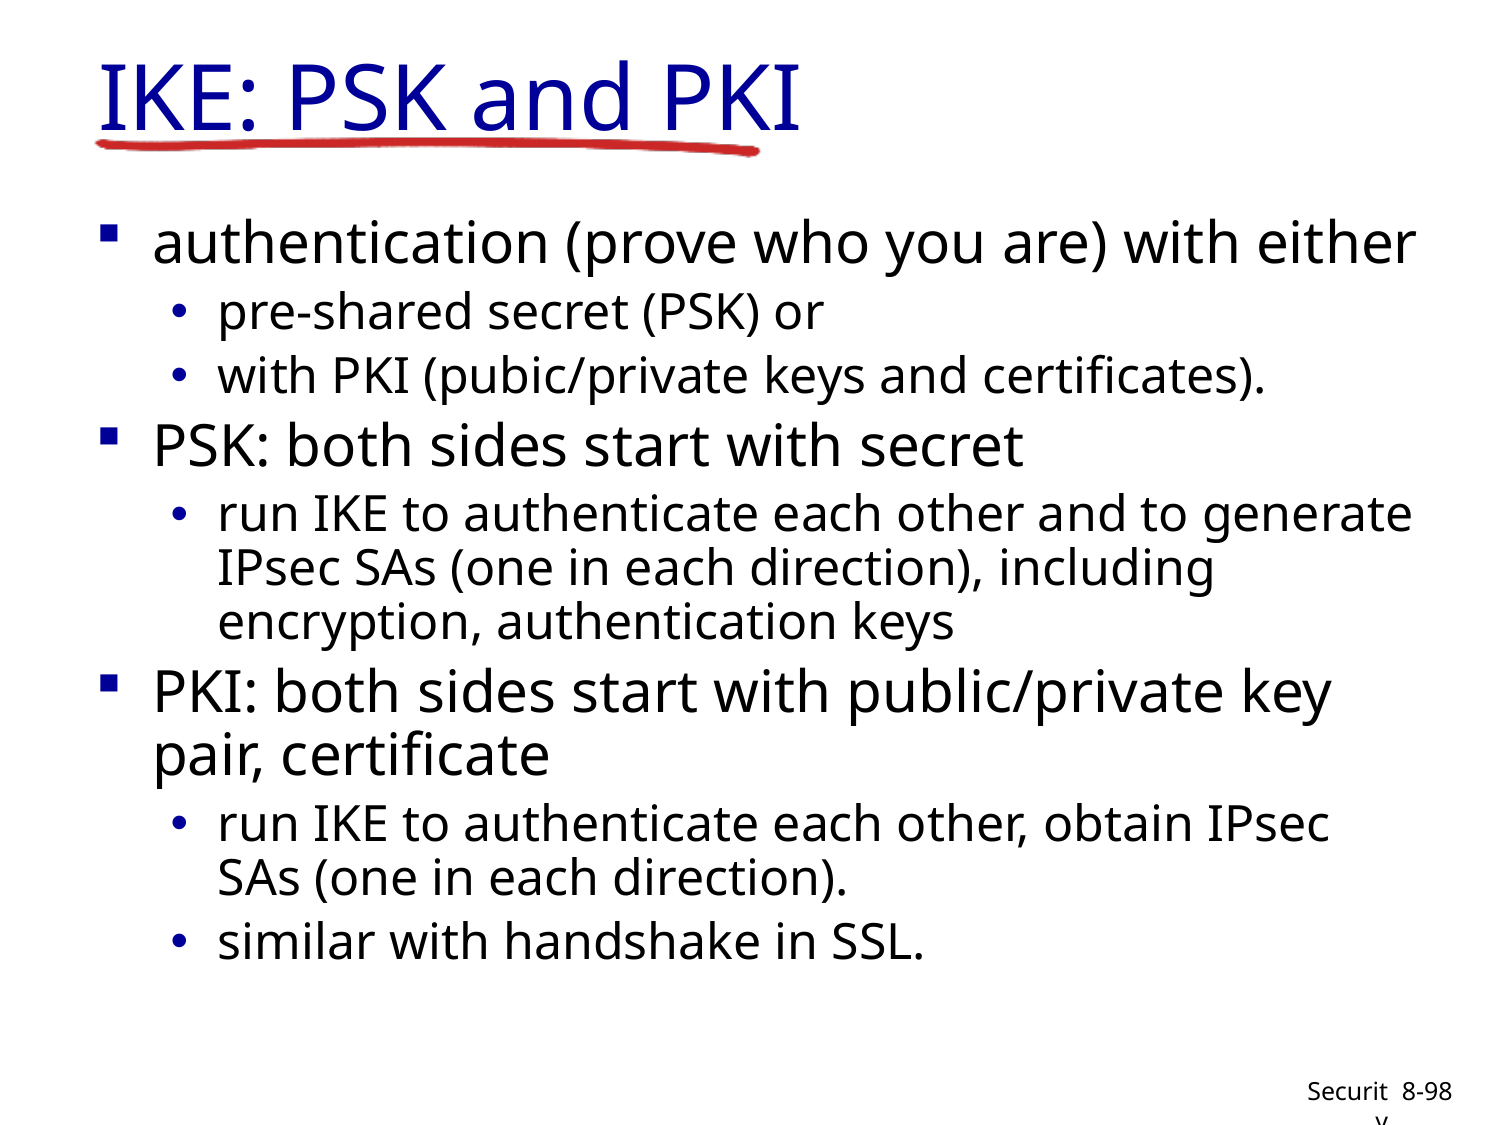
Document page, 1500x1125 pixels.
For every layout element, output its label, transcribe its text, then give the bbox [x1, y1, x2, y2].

list authentication (prove who you are) with either pre-shared secret (PSK) or with PKI (pubic/private keys and certificates). PSK: both sides start with secret run IKE to authenticate each other and to generate IPsec SAs (one in each direction), including encryption, authentication keys PKI: both sides start with public/private key pair, certificate run IKE to authenticate each other, obtain IPsec SAs (one in each direction). similar with handshake in SSL. [80, 205, 1434, 1014]
picture [92, 133, 768, 163]
title IKE: PSK and PKI [83, 0, 1359, 188]
footer Security [1284, 1067, 1403, 1110]
text_box 8-98 [1387, 1068, 1500, 1113]
